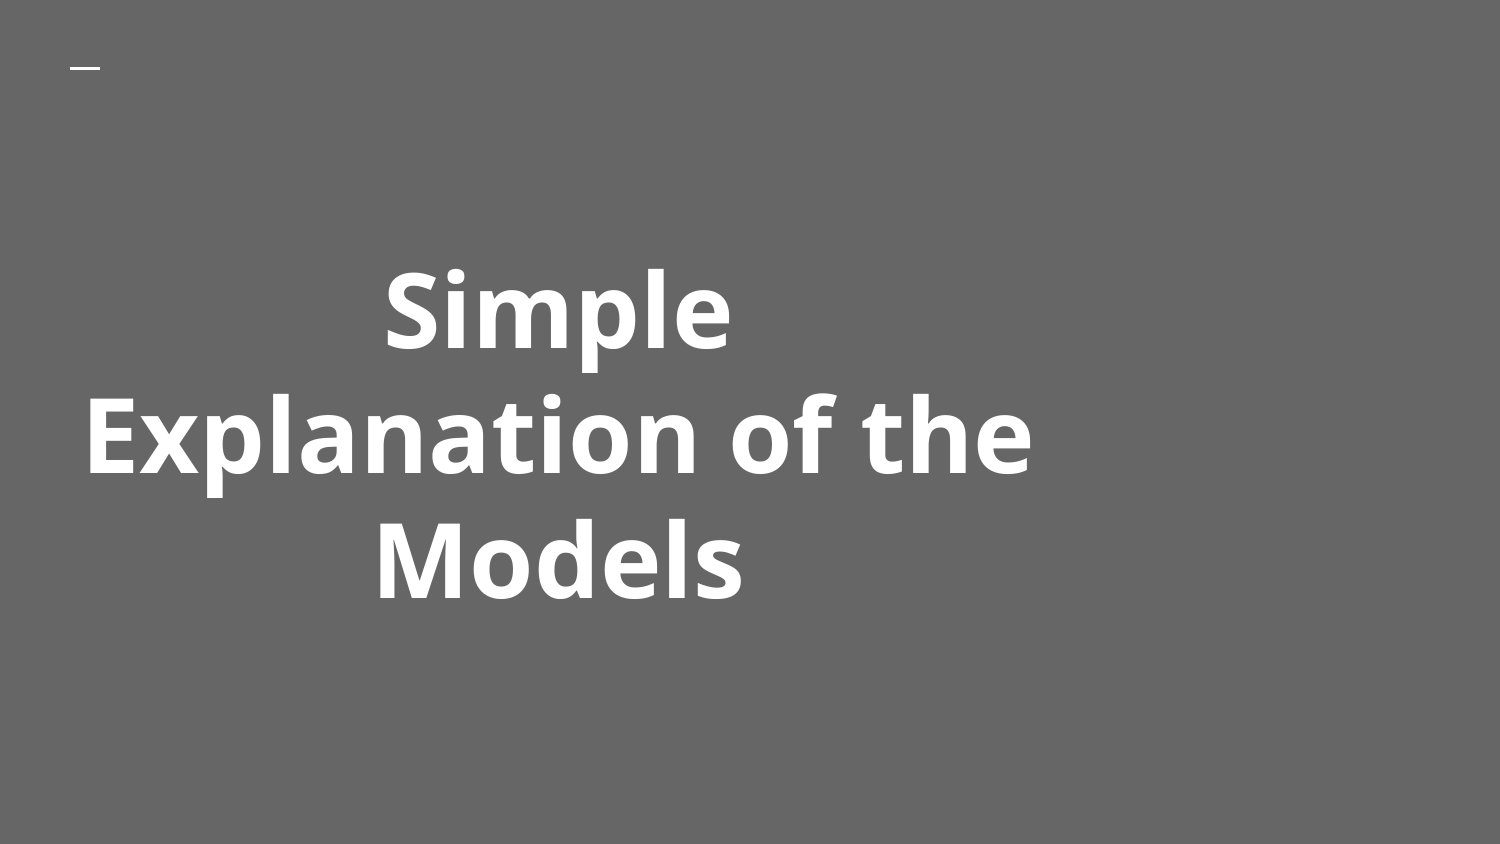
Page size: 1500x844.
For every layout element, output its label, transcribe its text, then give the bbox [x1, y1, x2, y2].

title Simple Explanation of the Models [46, 116, 1071, 746]
